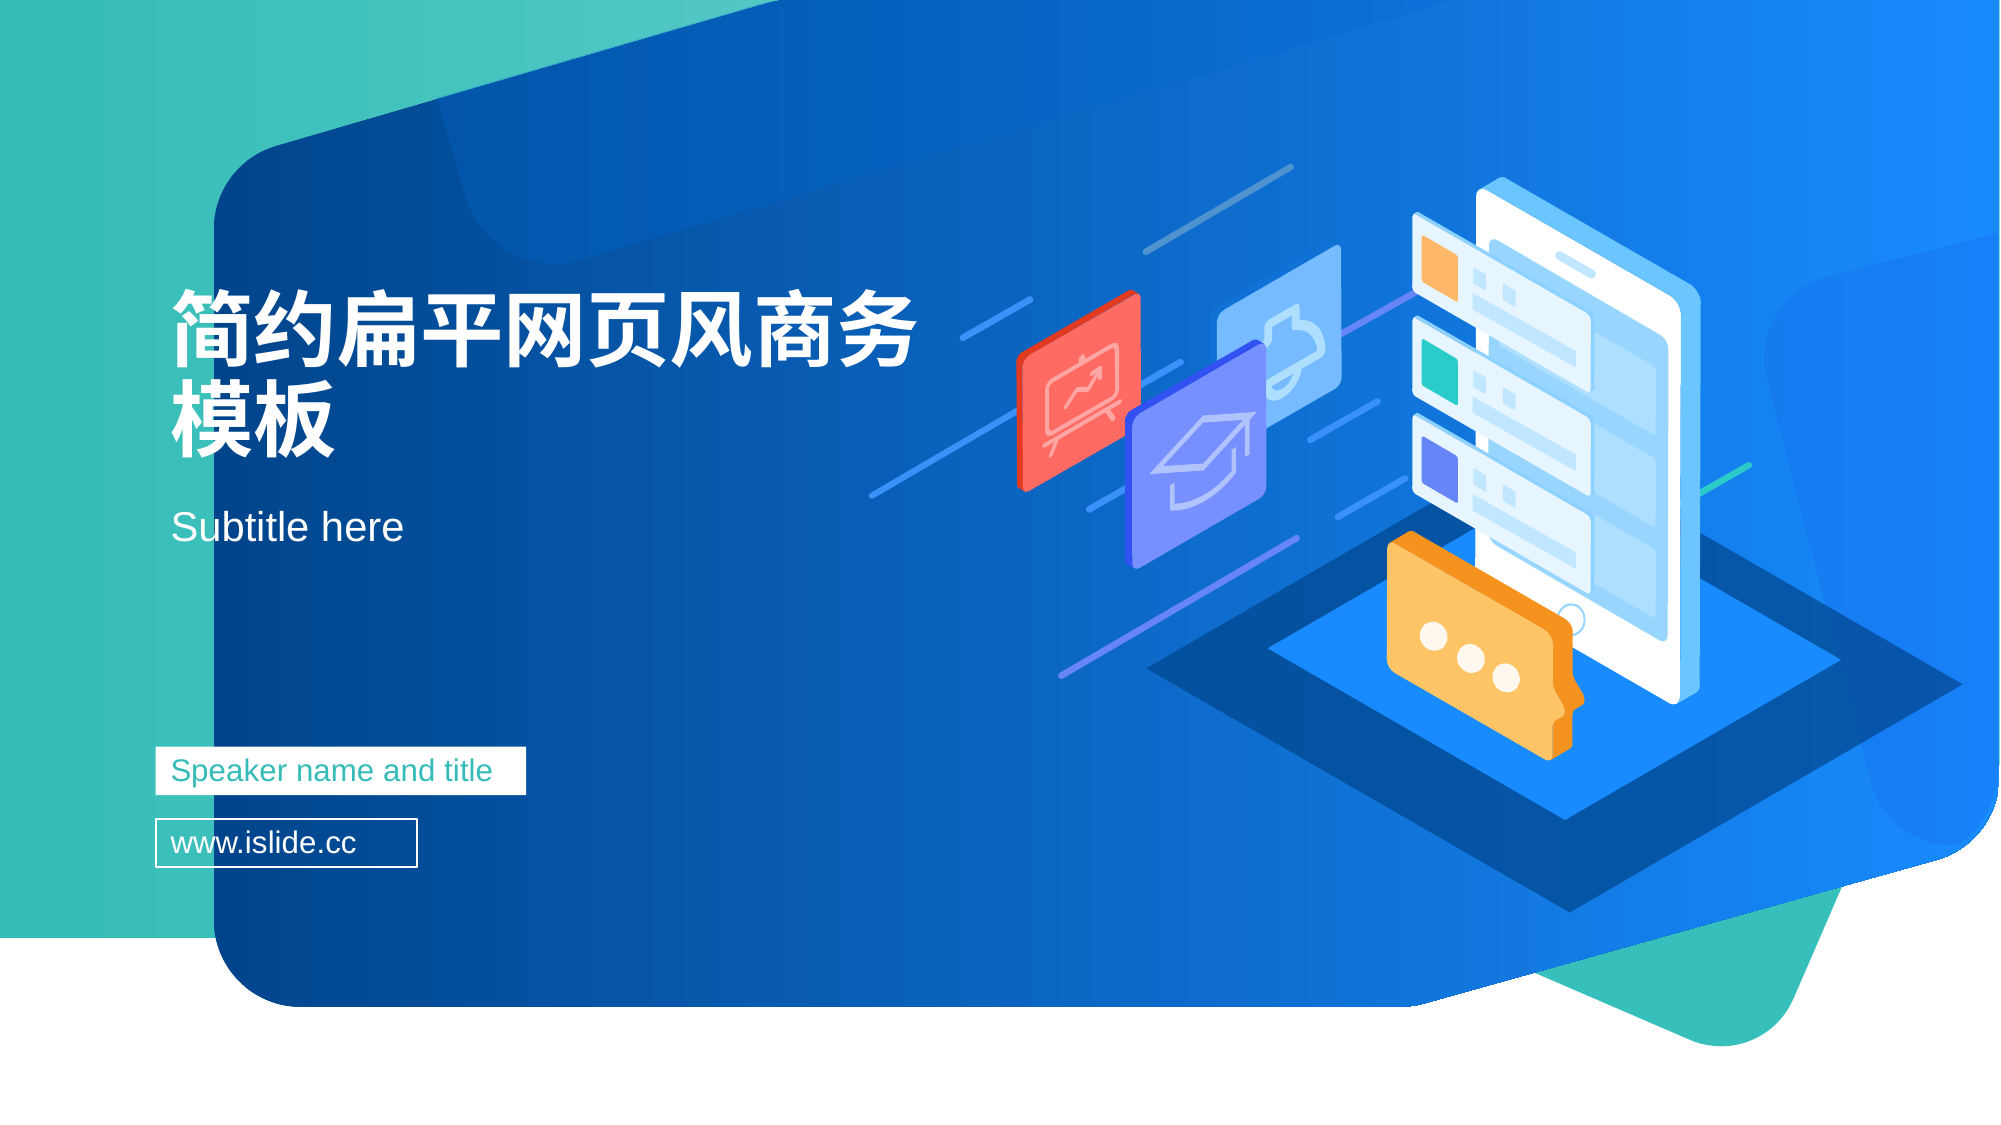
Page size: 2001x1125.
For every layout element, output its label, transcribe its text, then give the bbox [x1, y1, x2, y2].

title 简约扁平网页风商务模板 [155, 275, 1012, 482]
subtitle Subtitle here [155, 482, 1012, 574]
list www.islide.cc [155, 818, 418, 868]
list Speaker name and title [155, 746, 527, 796]
